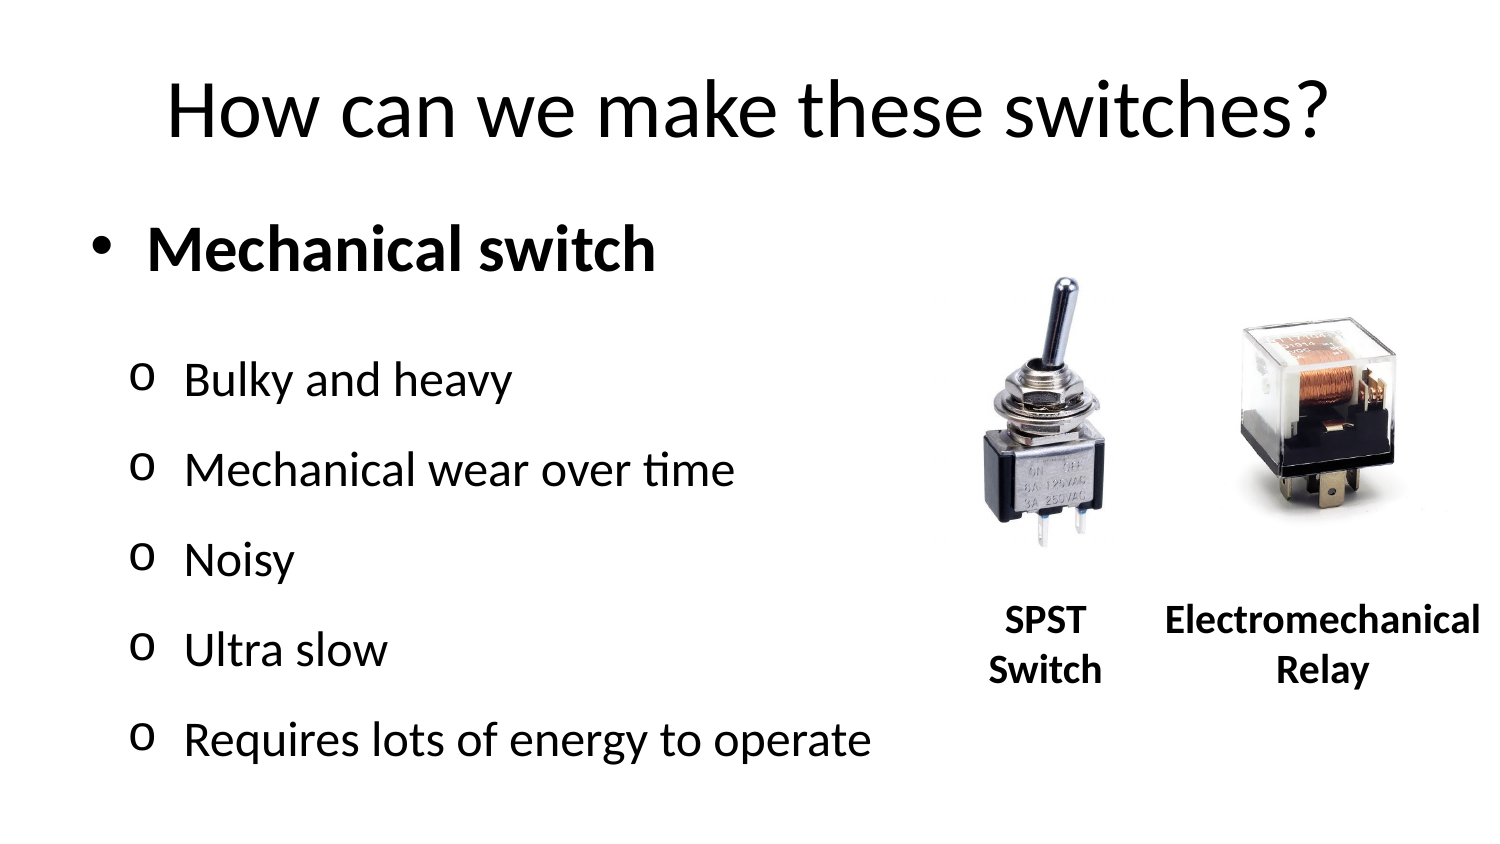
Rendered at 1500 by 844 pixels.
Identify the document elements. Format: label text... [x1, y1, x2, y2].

text_box SPST Switch [968, 586, 1123, 698]
title How can we make these switches? [75, 33, 1425, 175]
text_box Electromechanical Relay [1149, 586, 1496, 698]
picture [899, 269, 1459, 554]
text_box Bulky and heavy Mechanical wear over time Noisy Ultra slow Requires lots of energy to operate [37, 309, 913, 775]
list Mechanical switch [75, 196, 713, 309]
